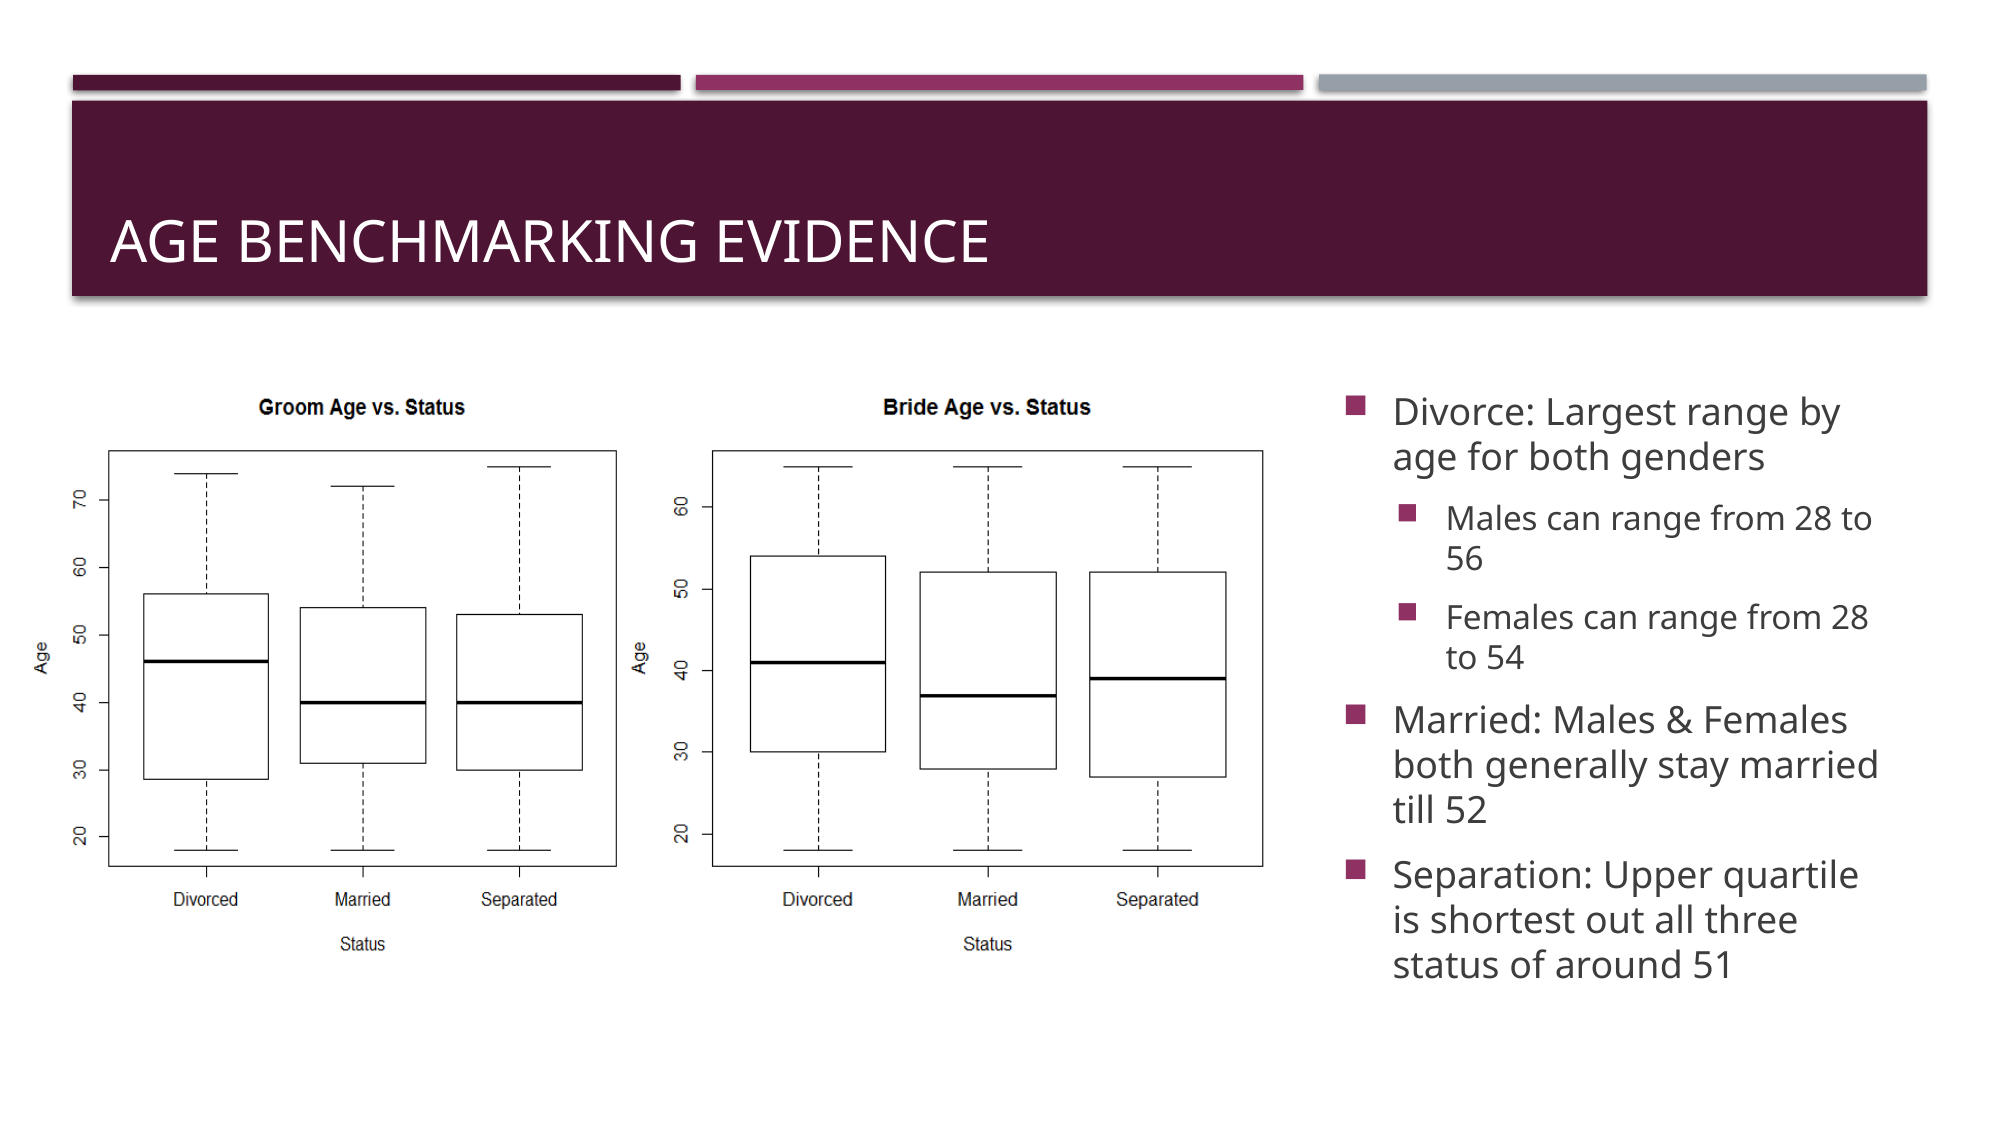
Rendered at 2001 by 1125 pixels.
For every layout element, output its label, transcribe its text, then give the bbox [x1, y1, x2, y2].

picture [28, 360, 1309, 979]
list Divorce: Largest range by age for both genders Males can range from 28 to 56 Females can range from 28 to 54 Married: Males & Females both generally stay married till 52 Separation: Upper quartile is shortest out all three status of around 51 [1327, 310, 1905, 1065]
title Age Benchmarking Evidence [95, 115, 1905, 282]
